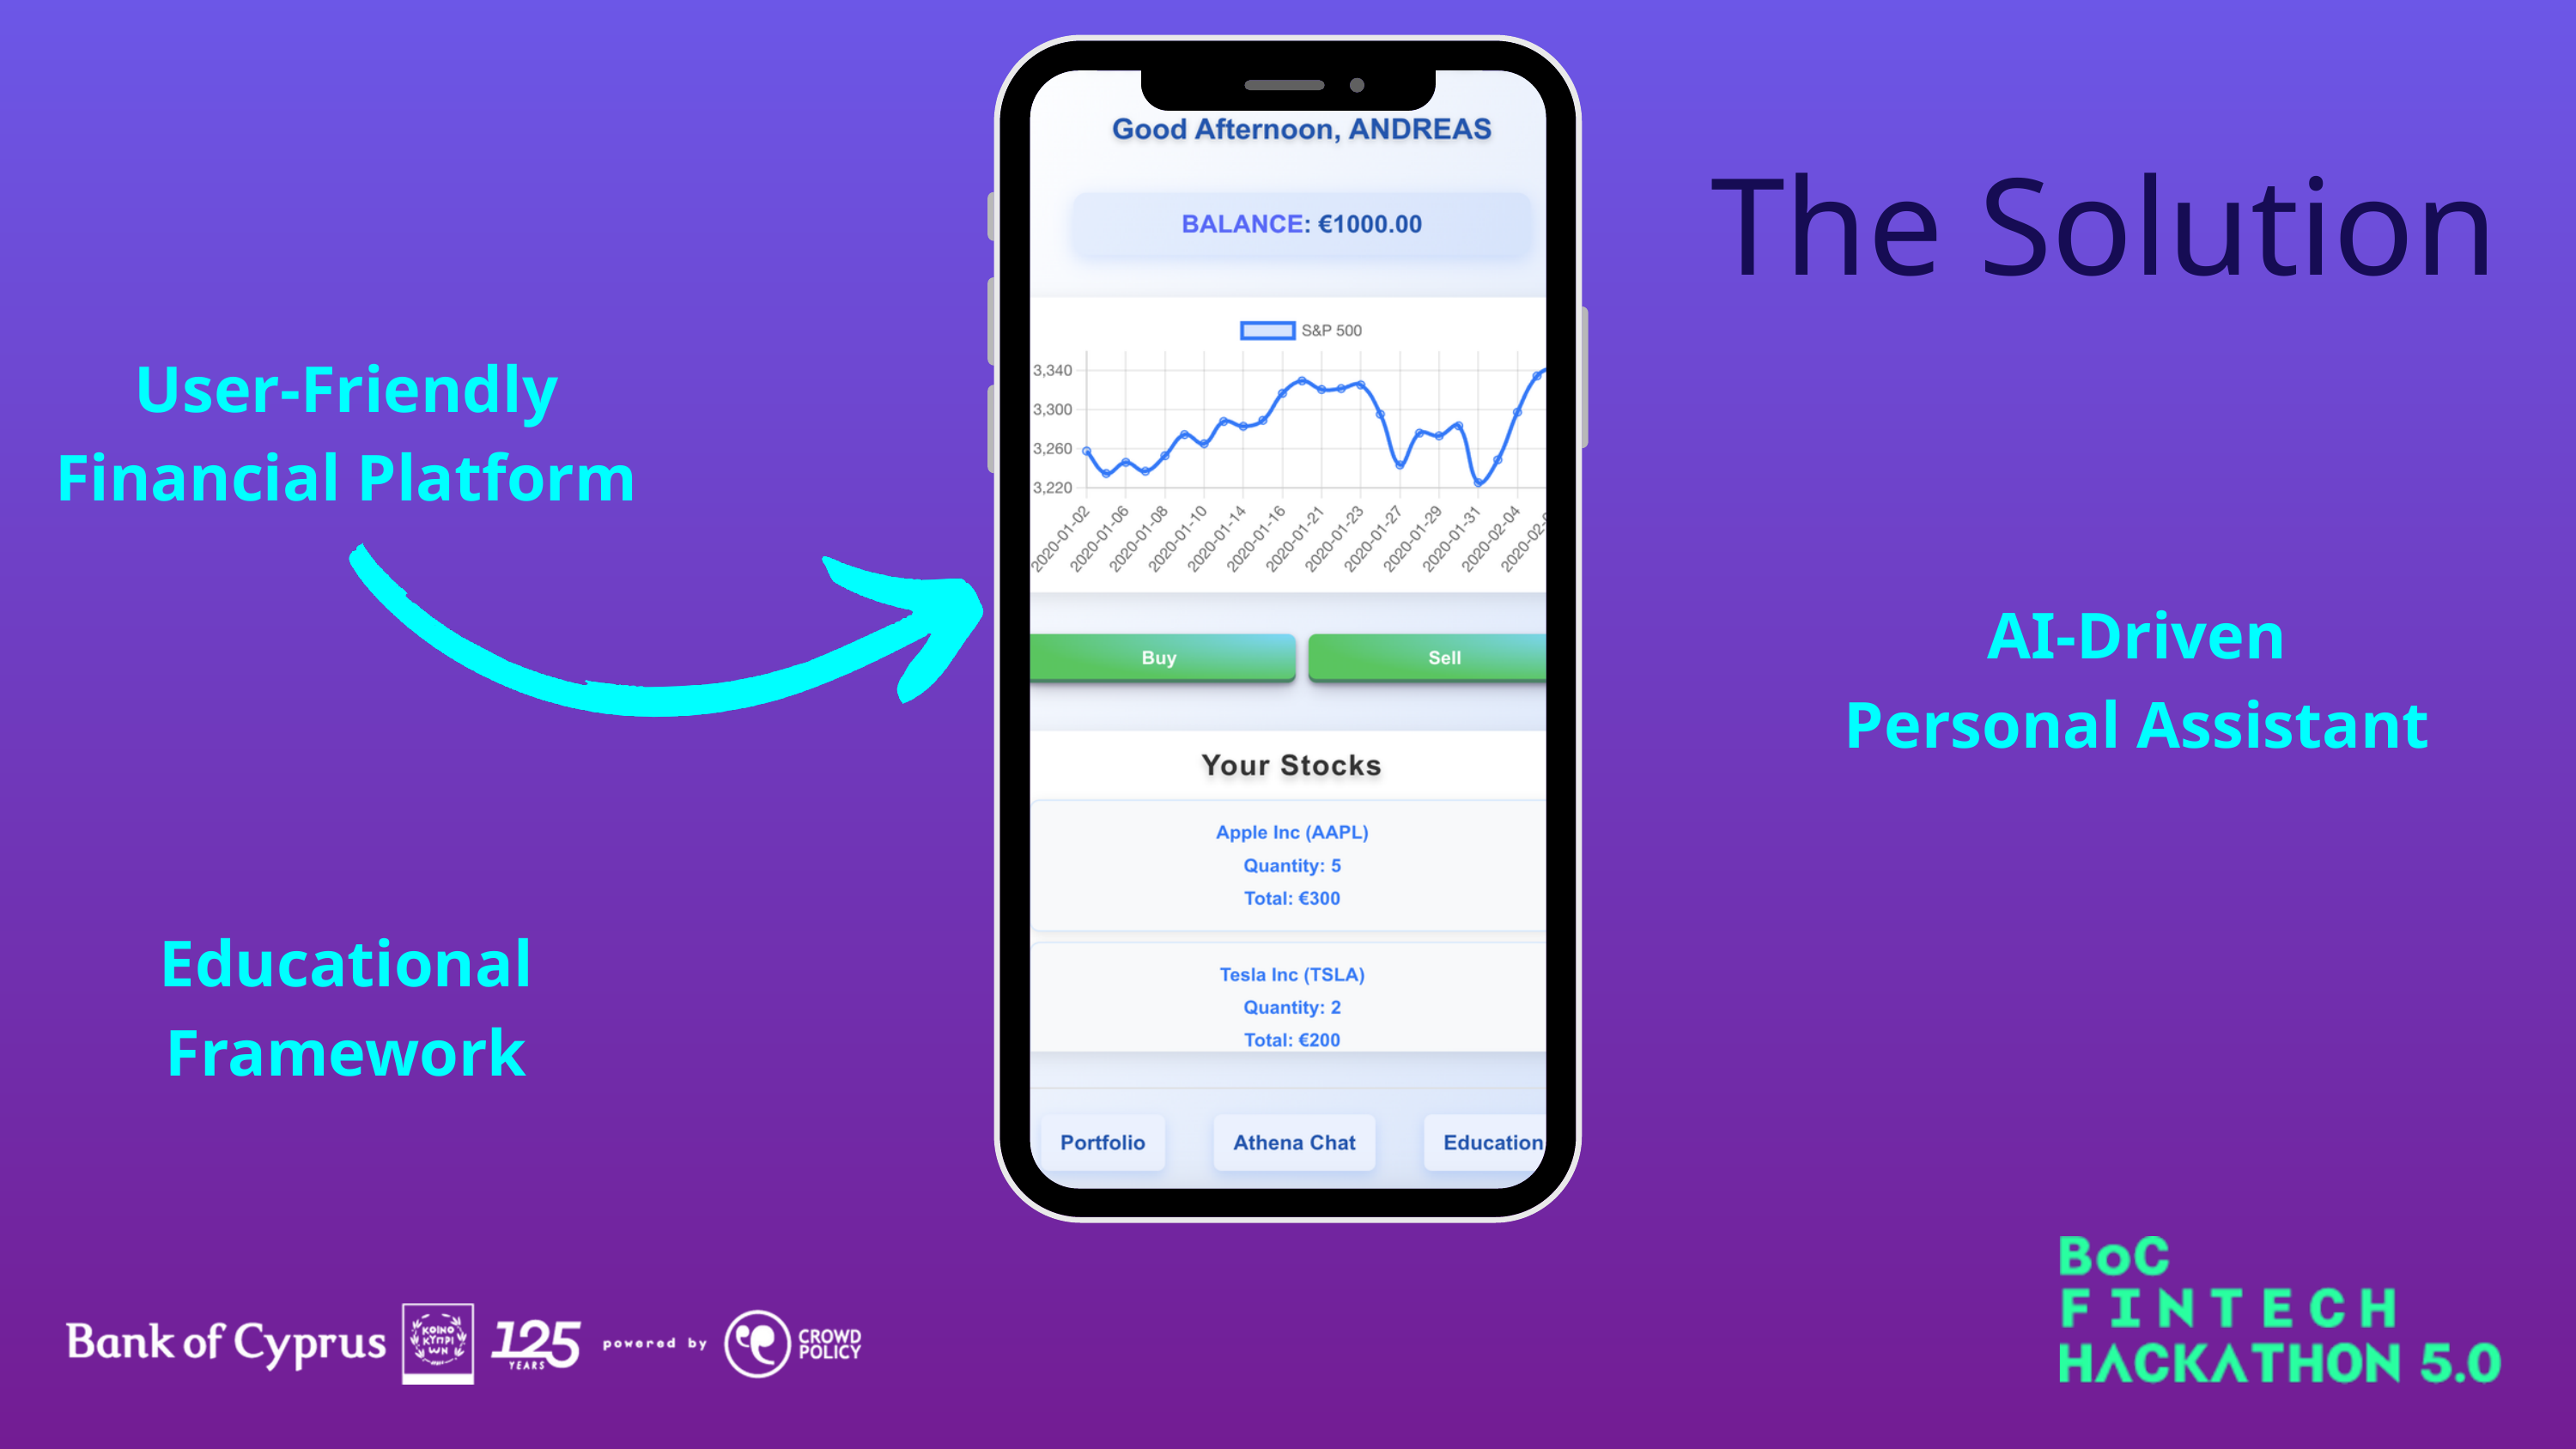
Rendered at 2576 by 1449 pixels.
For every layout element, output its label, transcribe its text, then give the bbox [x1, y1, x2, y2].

text_box User-Friendly Financial Platform [46, 336, 647, 514]
text_box [346, 543, 982, 724]
text_box Educational Framework [0, 911, 714, 1089]
text_box [2059, 1236, 2502, 1385]
text_box AI-Driven Personal Assistant [1728, 583, 2546, 761]
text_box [987, 34, 1589, 1224]
text_box [65, 1303, 862, 1385]
text_box The Solution [1697, 113, 2512, 302]
